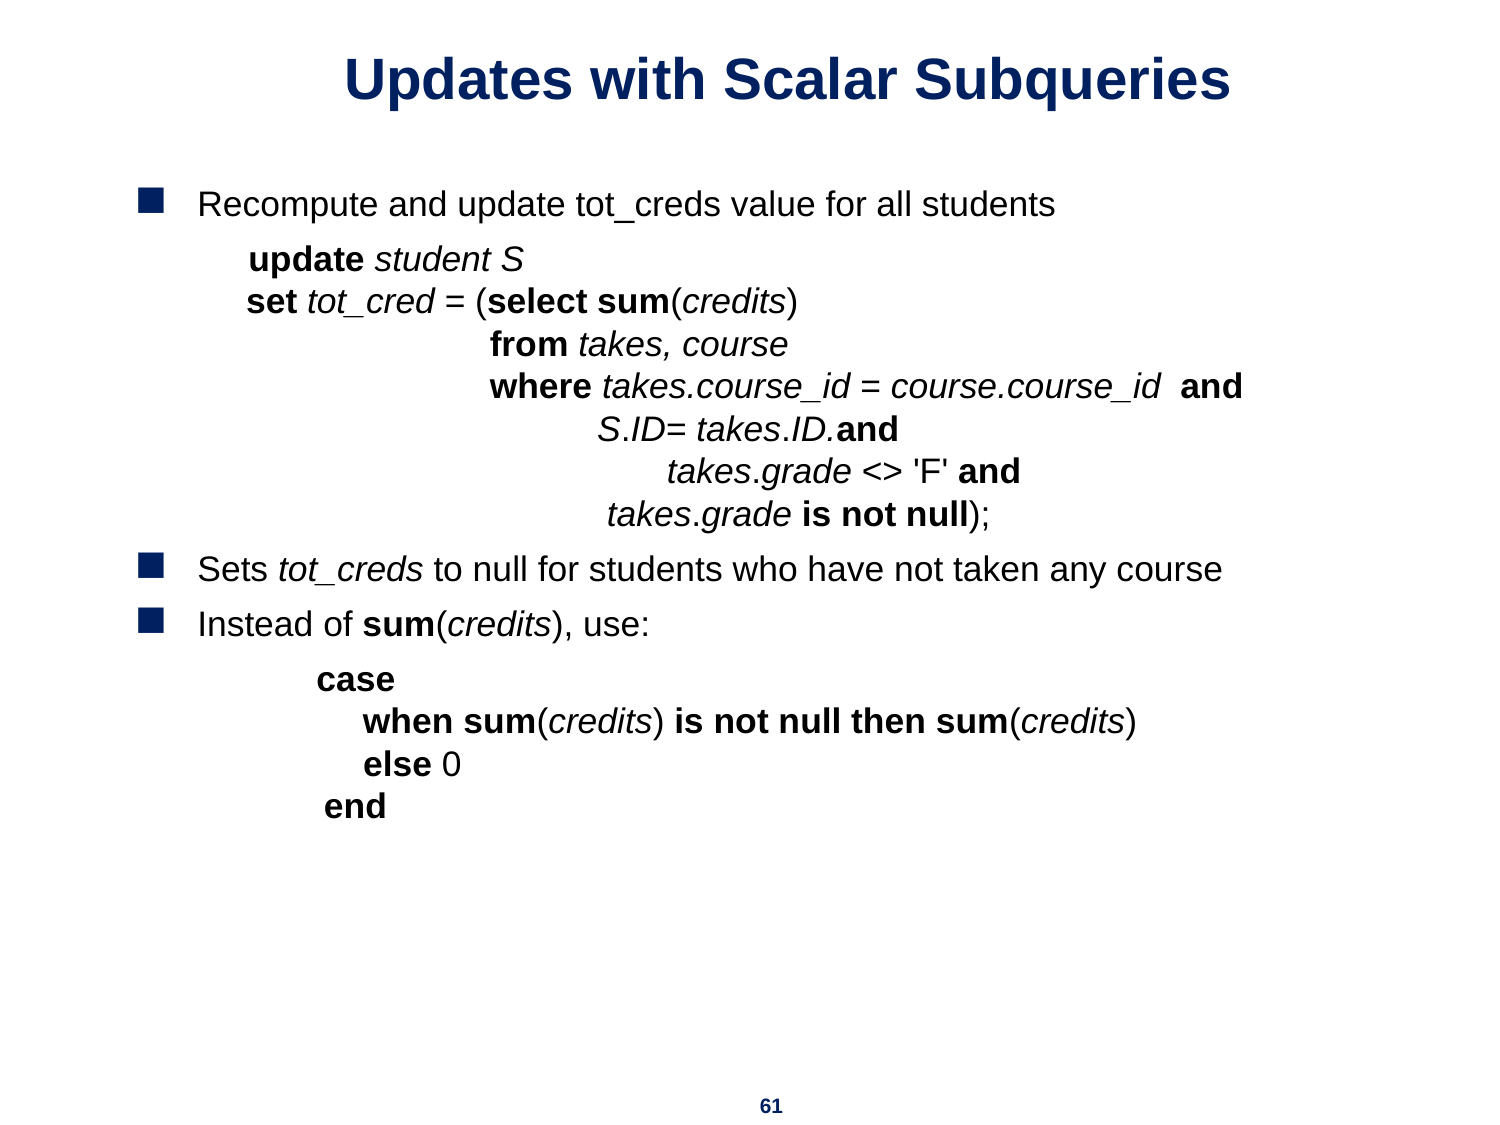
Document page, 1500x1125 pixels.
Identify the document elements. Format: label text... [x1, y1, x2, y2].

list Recompute and update tot_creds value for all students update student S set tot_cred = (select sum(credits) from takes, course where takes.course_id = course.course_id and S.ID= takes.ID.and takes.grade <> 'F' and takes.grade is not null); Sets tot_creds to null for students who have not taken any course Instead of sum(credits), use: case when sum(credits) is not null then sum(credits) else 0 end [126, 173, 1382, 918]
title Updates with Scalar Subqueries [125, 18, 1452, 120]
